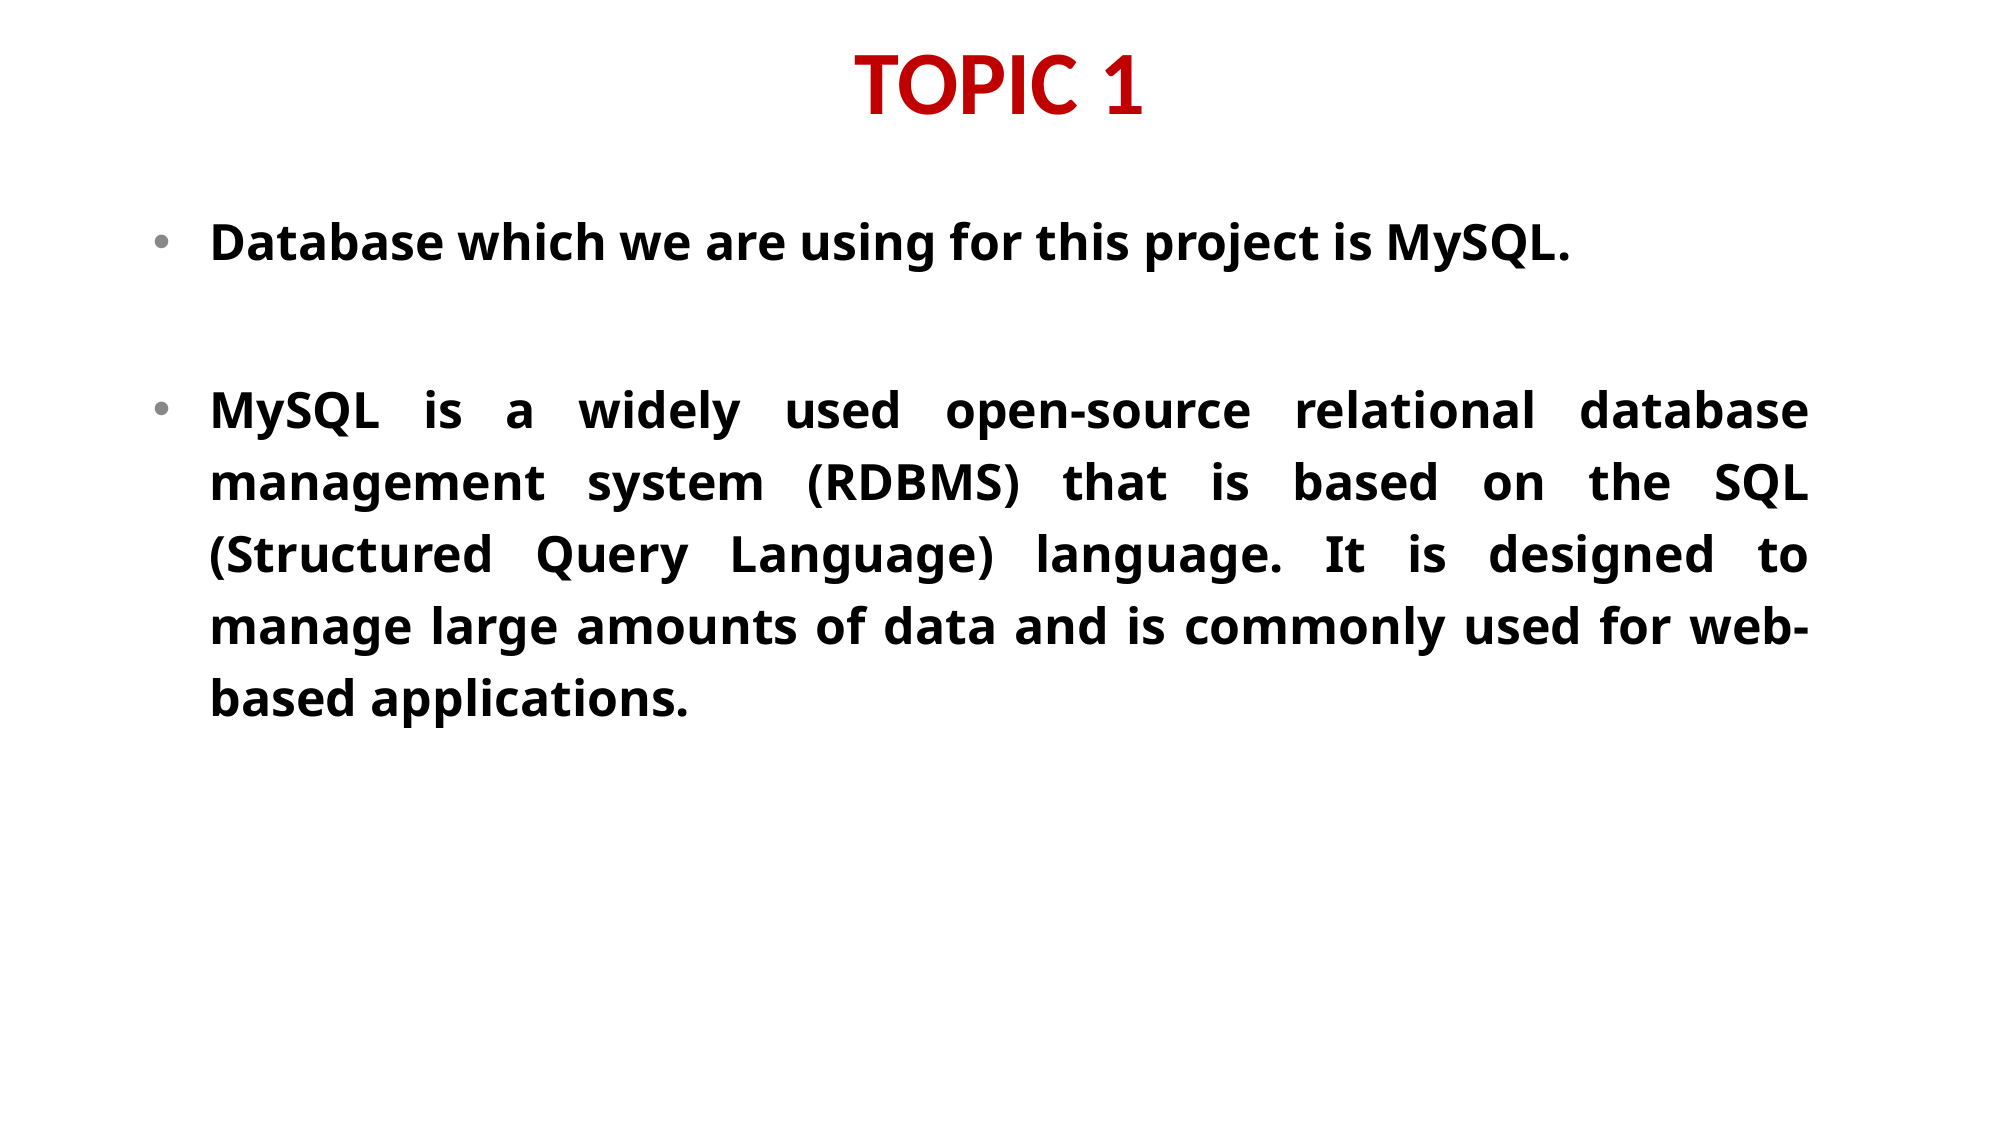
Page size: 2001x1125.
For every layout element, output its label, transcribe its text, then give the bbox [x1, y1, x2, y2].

list Database which we are using for this project is MySQL. MySQL is a widely used open-source relational database management system (RDBMS) that is based on the SQL (Structured Query Language) language. It is designed to manage large amounts of data and is commonly used for web-based applications. [100, 209, 1826, 1074]
title TOPIC 1 [137, 28, 1863, 143]
